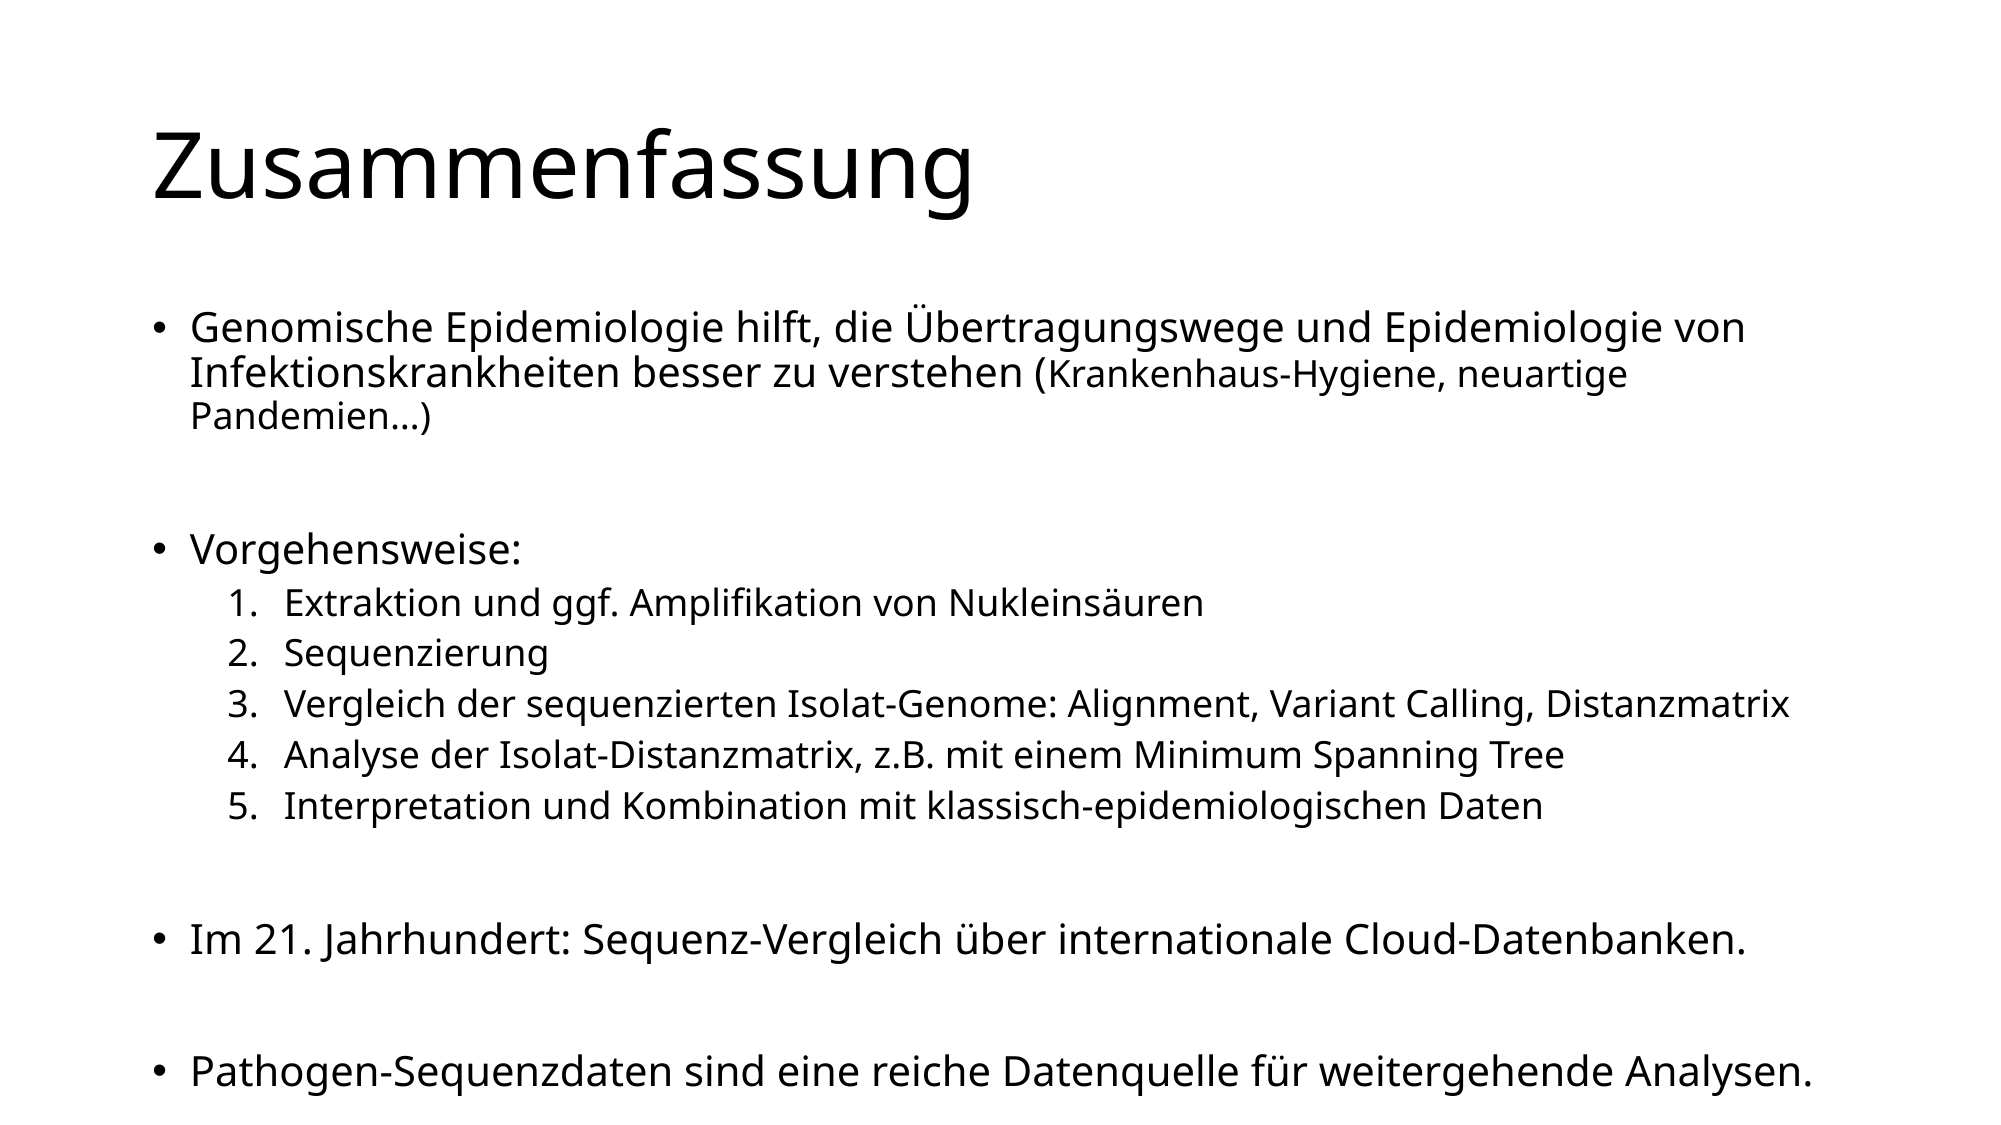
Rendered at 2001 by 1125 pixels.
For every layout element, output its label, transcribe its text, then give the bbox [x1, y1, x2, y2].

title Zusammenfassung [137, 59, 1863, 278]
list Genomische Epidemiologie hilft, die Übertragungswege und Epidemiologie von Infektionskrankheiten besser zu verstehen (Krankenhaus-Hygiene, neuartige Pandemien…) Vorgehensweise: Extraktion und ggf. Amplifikation von Nukleinsäuren Sequenzierung Vergleich der sequenzierten Isolat-Genome: Alignment, Variant Calling, Distanzmatrix Analyse der Isolat-Distanzmatrix, z.B. mit einem Minimum Spanning Tree Interpretation und Kombination mit klassisch-epidemiologischen Daten Im 21. Jahrhundert: Sequenz-Vergleich über internationale Cloud-Datenbanken. Pathogen-Sequenzdaten sind eine reiche Datenquelle für weitergehende Analysen. [137, 299, 1863, 1014]
